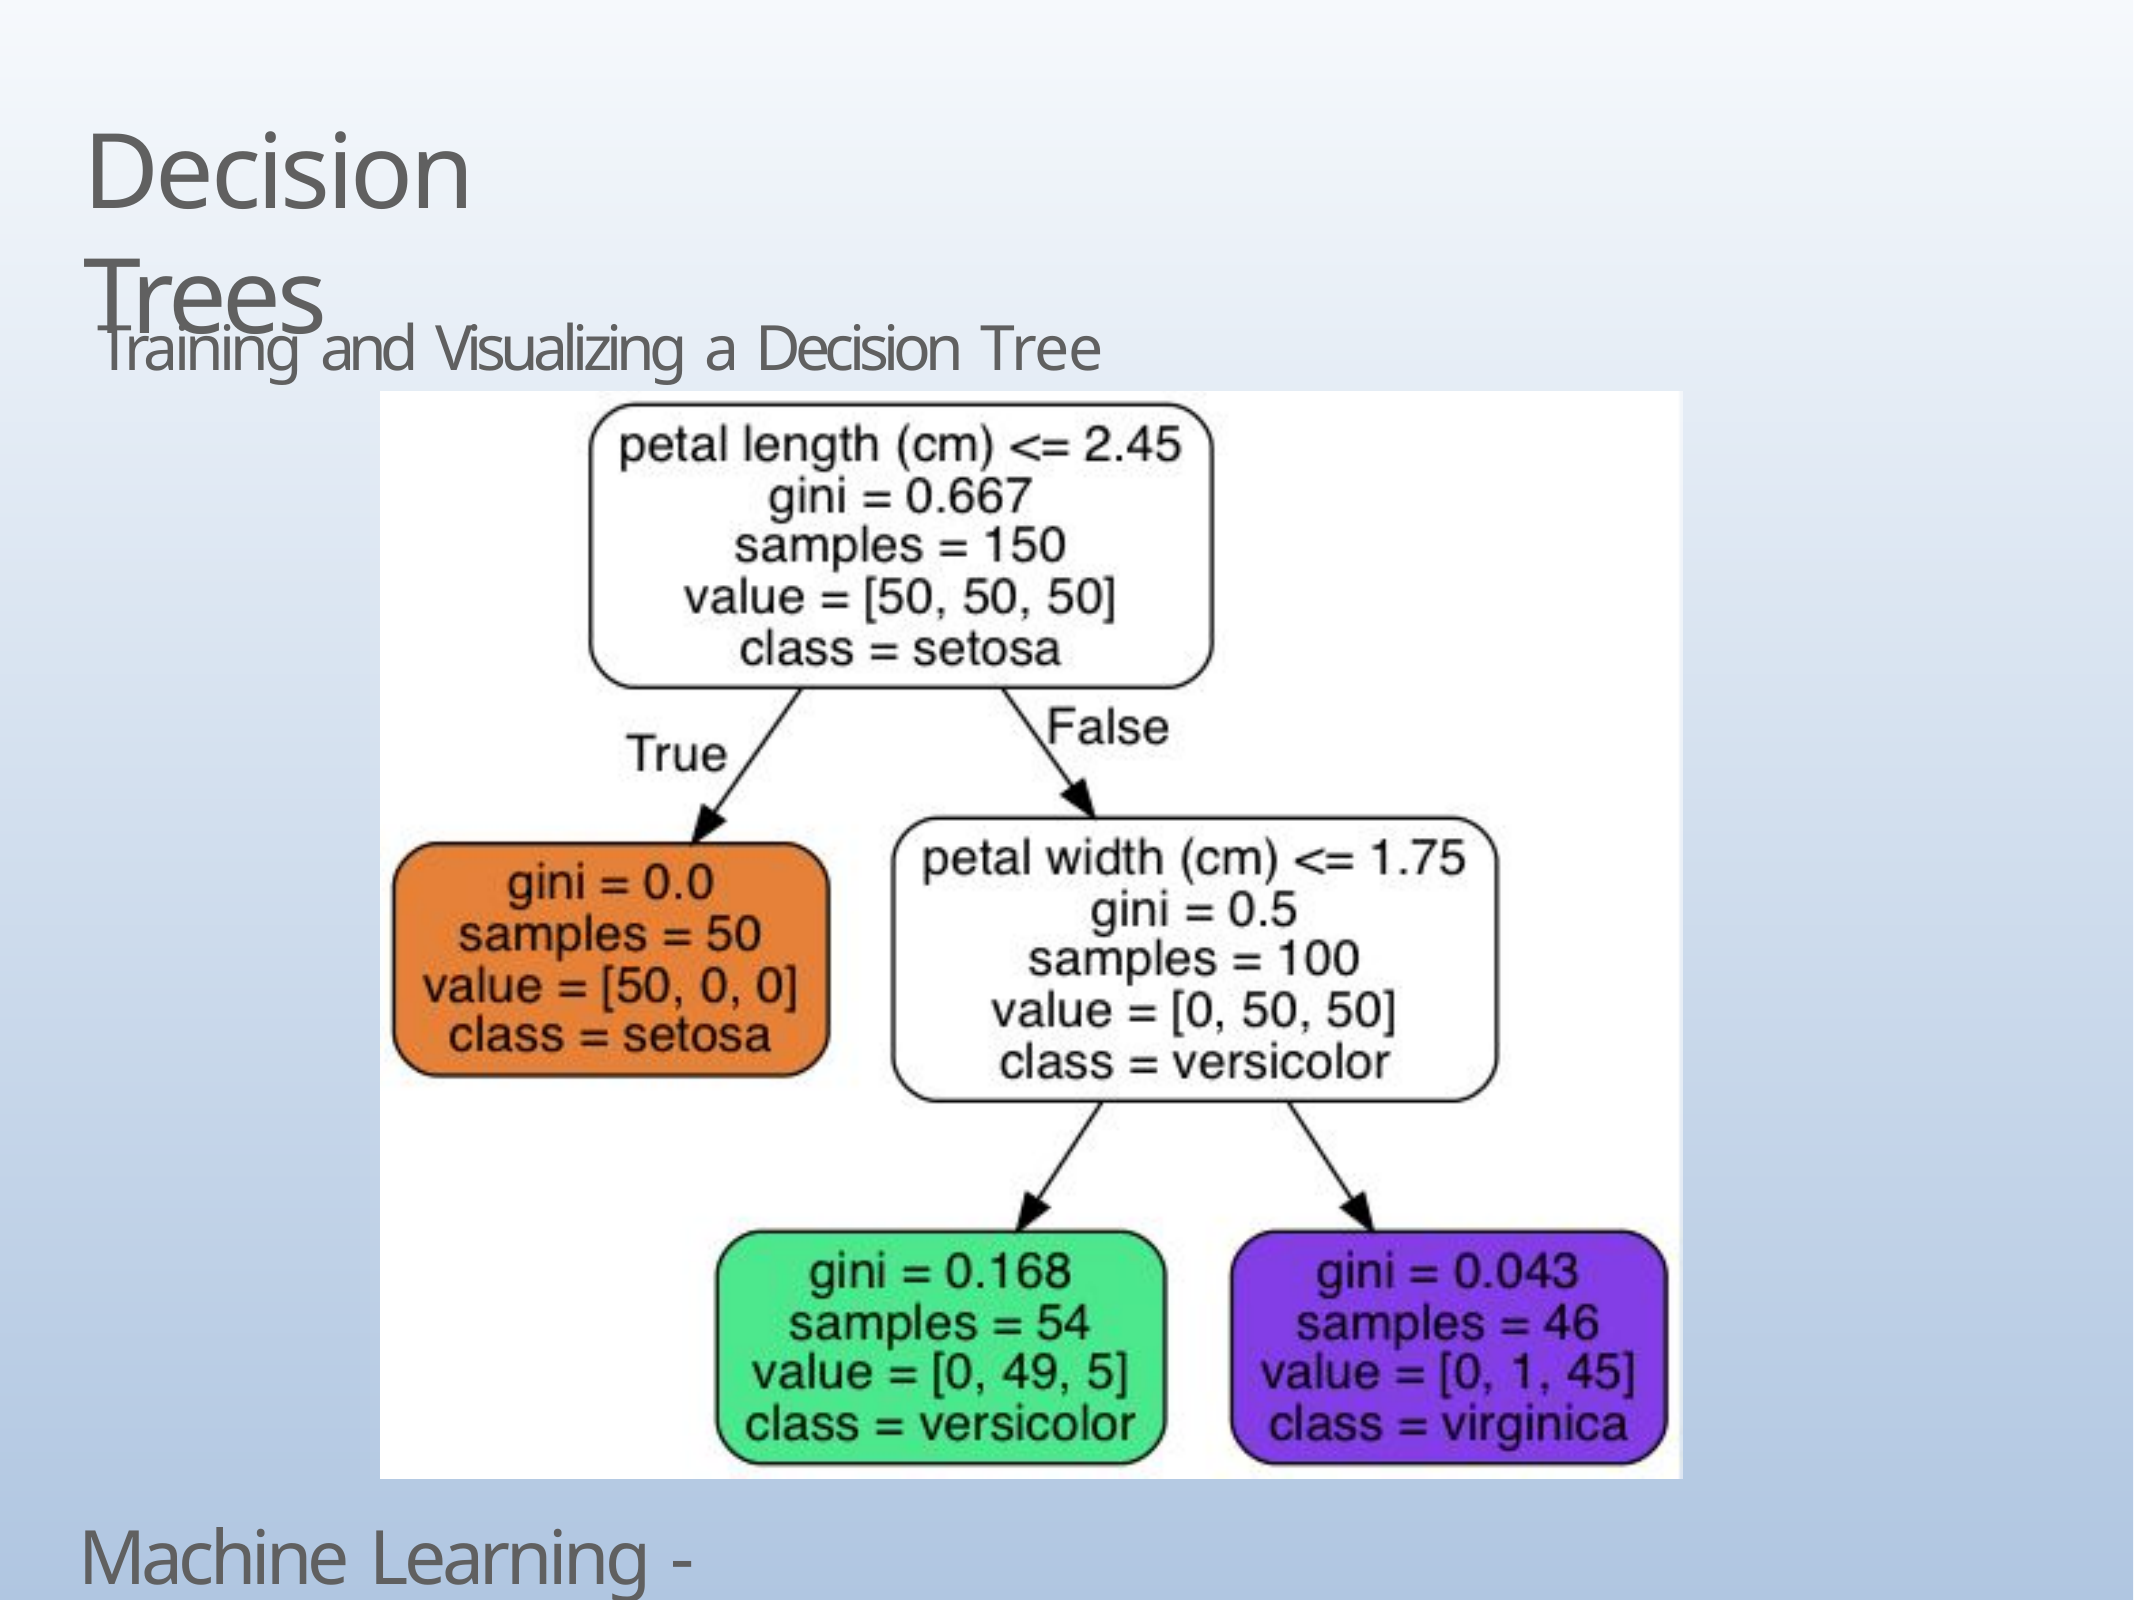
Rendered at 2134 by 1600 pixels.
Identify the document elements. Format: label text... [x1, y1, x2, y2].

text_box Training and Visualizing a Decision Tree [95, 305, 1275, 383]
footer Machine Learning - Classfication [76, 1503, 1056, 1600]
title Decision Trees [81, 102, 727, 372]
picture [379, 390, 1683, 1479]
